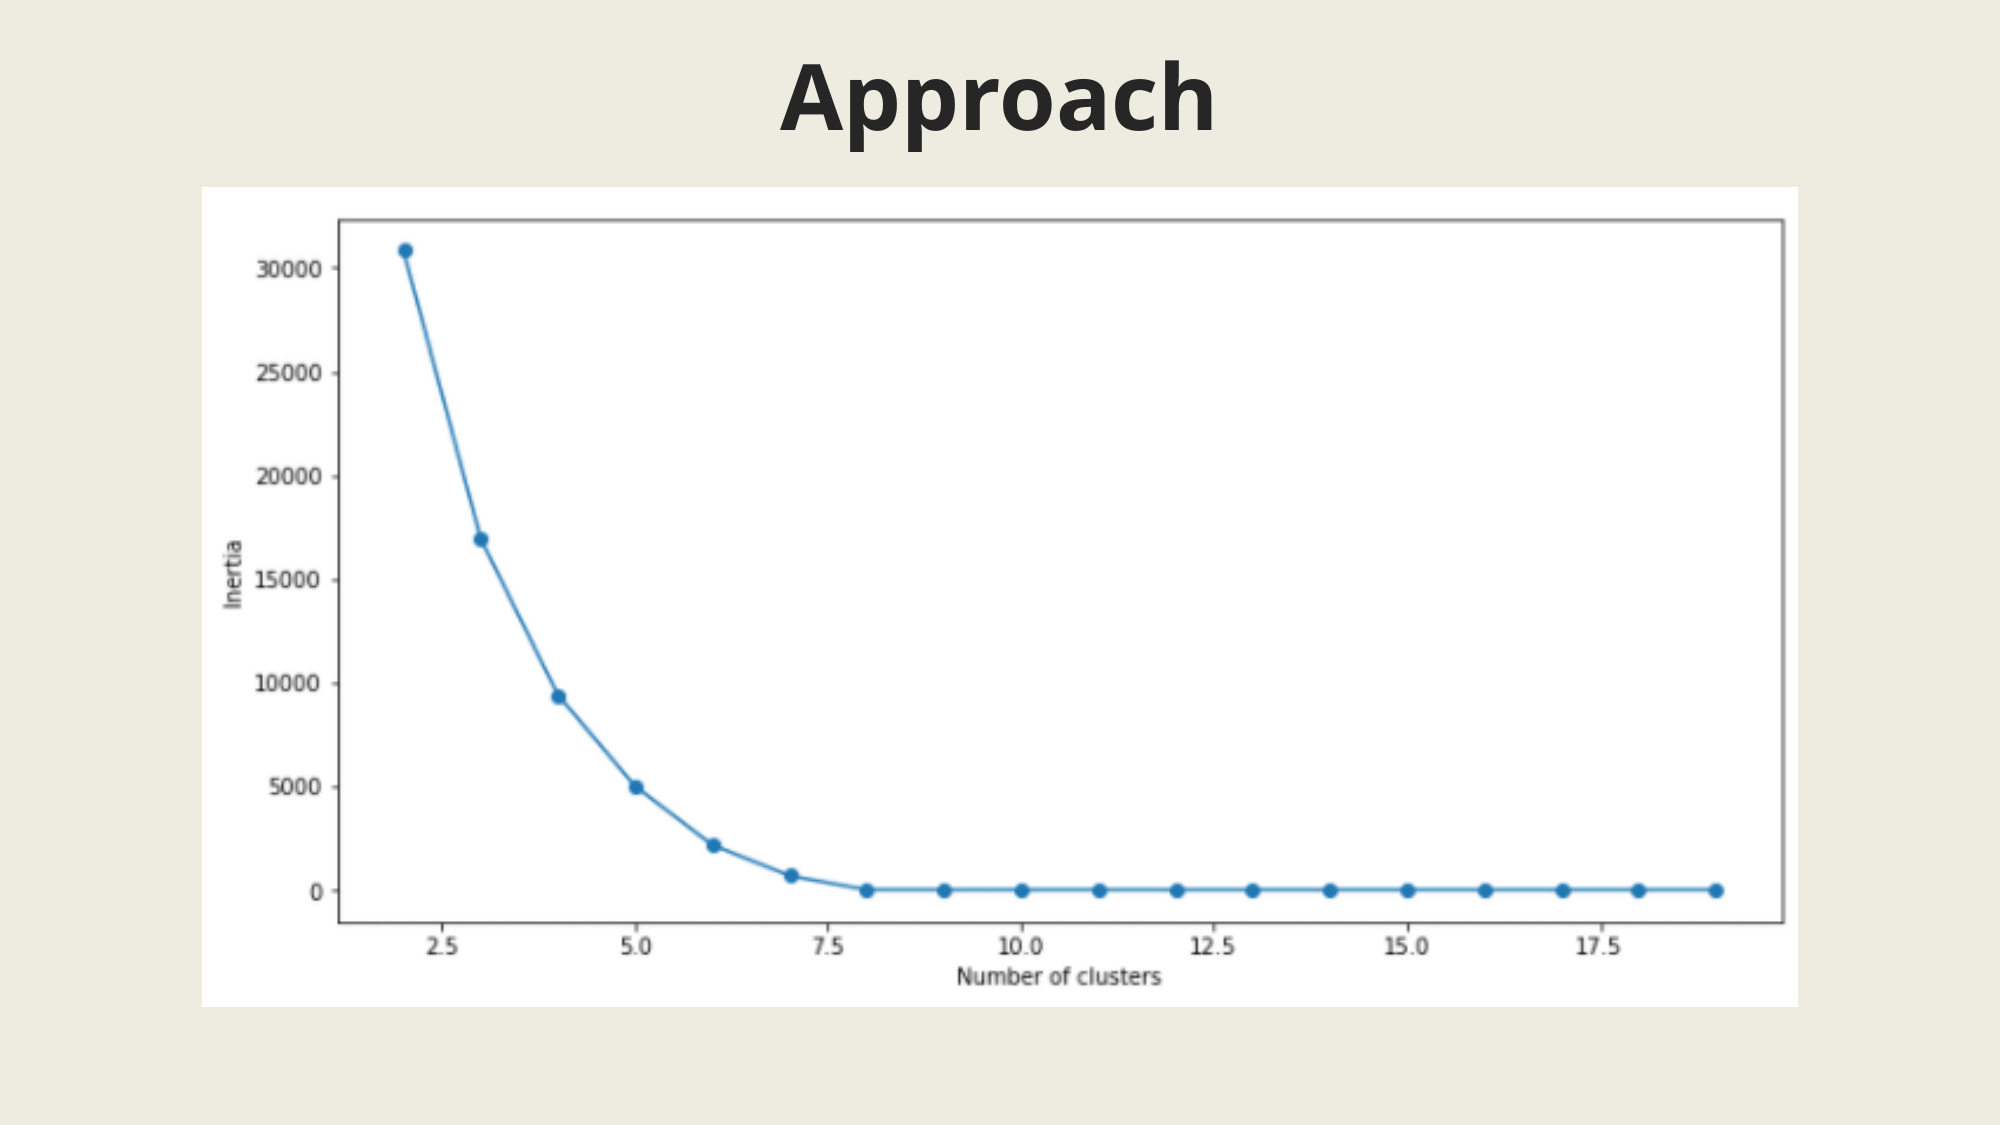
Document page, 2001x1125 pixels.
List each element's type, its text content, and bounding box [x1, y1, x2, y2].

picture [202, 187, 1798, 1007]
text_box Approach [385, 31, 1614, 165]
